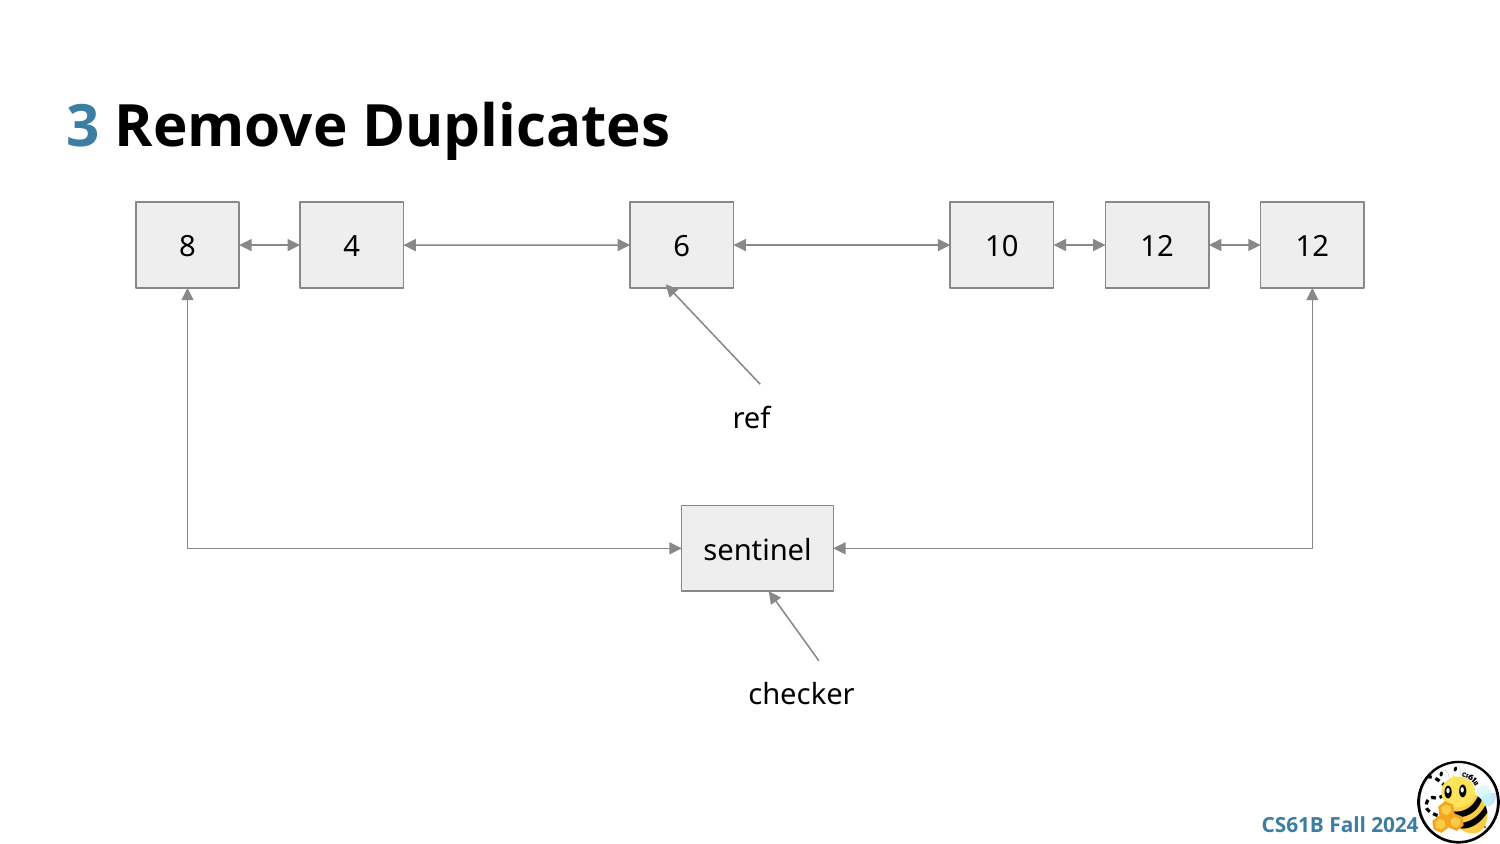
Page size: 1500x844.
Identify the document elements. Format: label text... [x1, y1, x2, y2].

text_box checker [733, 660, 905, 713]
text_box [304, 170, 566, 666]
text_box ref [717, 384, 828, 436]
text_box sentinel [681, 505, 834, 592]
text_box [665, 284, 761, 385]
text_box 8 [135, 202, 240, 288]
text_box 12 [1105, 202, 1209, 286]
text_box 12 [1260, 202, 1365, 288]
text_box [768, 590, 820, 661]
title 3 Remove Duplicates [51, 72, 1449, 167]
picture [1417, 760, 1500, 844]
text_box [833, 287, 1313, 549]
text_box 6 [630, 202, 734, 288]
text_box 10 [950, 202, 1054, 286]
